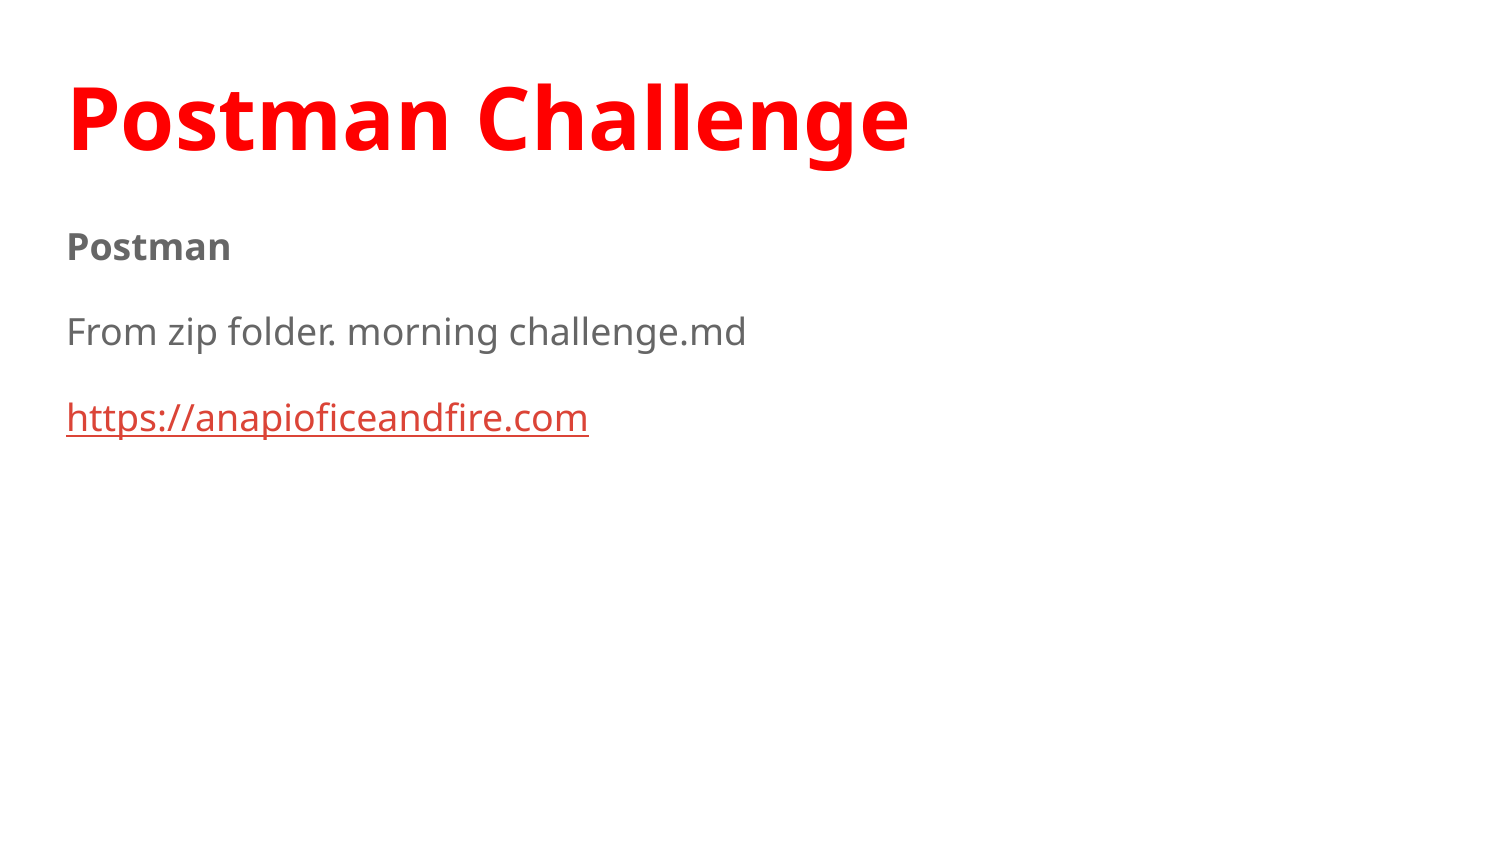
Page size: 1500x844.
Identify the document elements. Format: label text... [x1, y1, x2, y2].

title Postman Challenge [51, 48, 1449, 180]
list Postman From zip folder. morning challenge.md https://anapioficeandfire.com [51, 201, 1449, 750]
